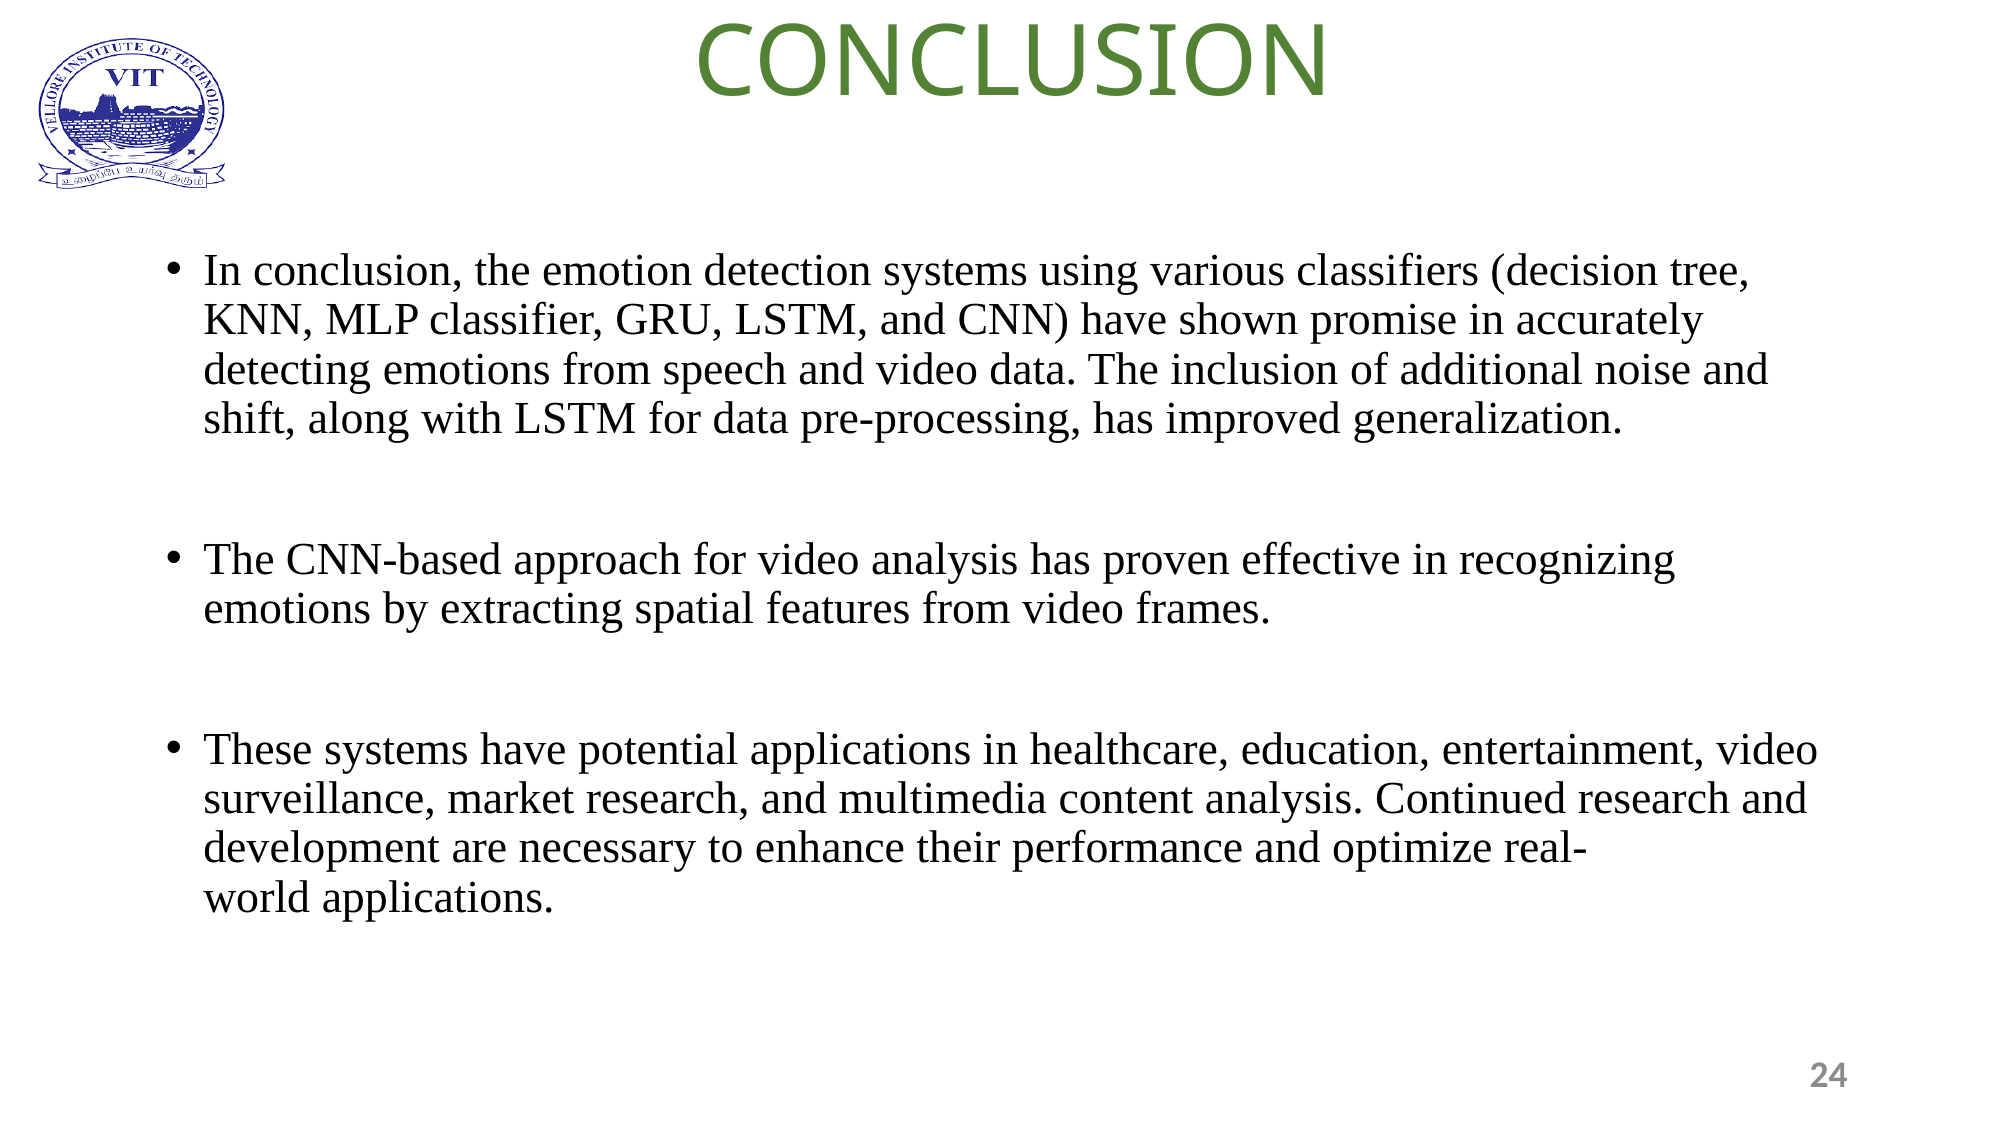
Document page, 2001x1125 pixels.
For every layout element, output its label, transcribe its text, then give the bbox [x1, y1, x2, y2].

list In conclusion, the emotion detection systems using various classifiers (decision tree, KNN, MLP classifier, GRU, LSTM, and CNN) have shown promise in accurately detecting emotions from speech and video data. The inclusion of additional noise and shift, along with LSTM for data pre-processing, has improved generalization. The CNN-based approach for video analysis has proven effective in recognizing emotions by extracting spatial features from video frames. These systems have potential applications in healthcare, education, entertainment, video surveillance, market research, and multimedia content analysis. Continued research and development are necessary to enhance their performance and optimize real-world applications. [150, 172, 1850, 1006]
slide_number 24 [1412, 1042, 1863, 1103]
title CONCLUSION [678, 0, 1350, 131]
picture [38, 38, 225, 189]
